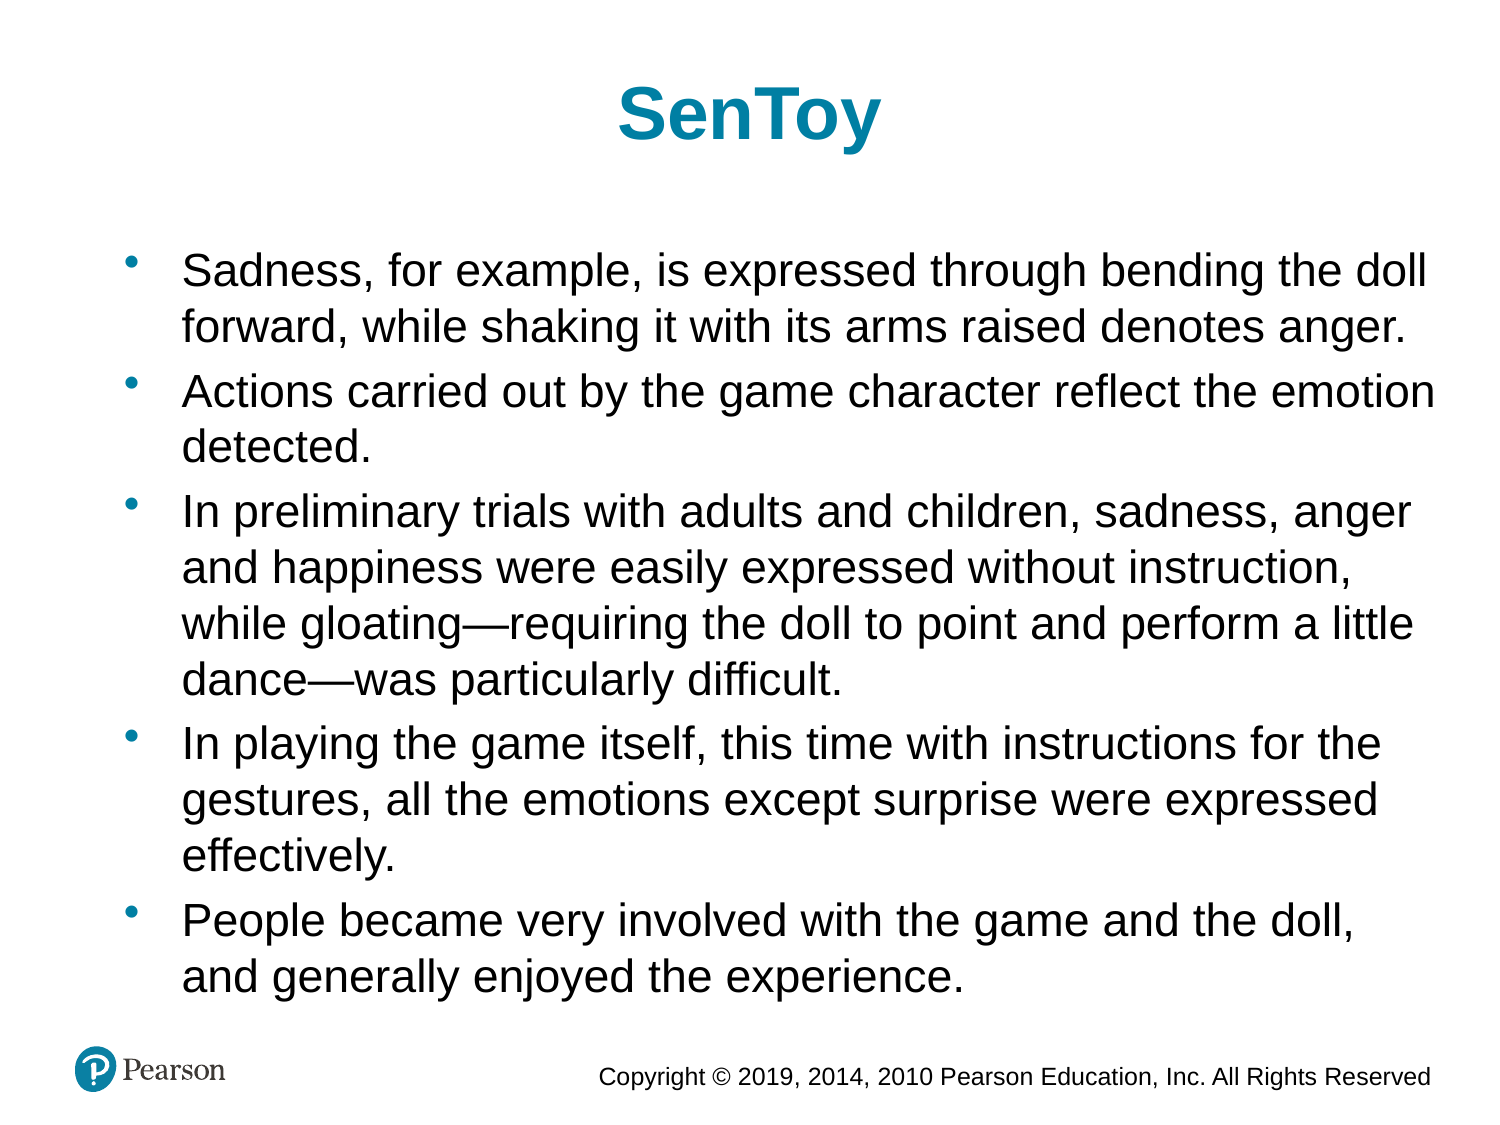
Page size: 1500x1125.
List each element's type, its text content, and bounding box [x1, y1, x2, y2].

list Sadness, for example, is expressed through bending the doll forward, while shaking it with its arms raised denotes anger. Actions carried out by the game character reflect the emotion detected. In preliminary trials with adults and children, sadness, anger and happiness were easily expressed without instruction, while gloating—requiring the doll to point and perform a little dance—was particularly difficult. In playing the game itself, this time with instructions for the gestures, all the emotions except surprise were expressed effectively. People became very involved with the game and the doll, and generally enjoyed the experience. [108, 232, 1453, 1030]
title SenToy [103, 76, 1397, 143]
